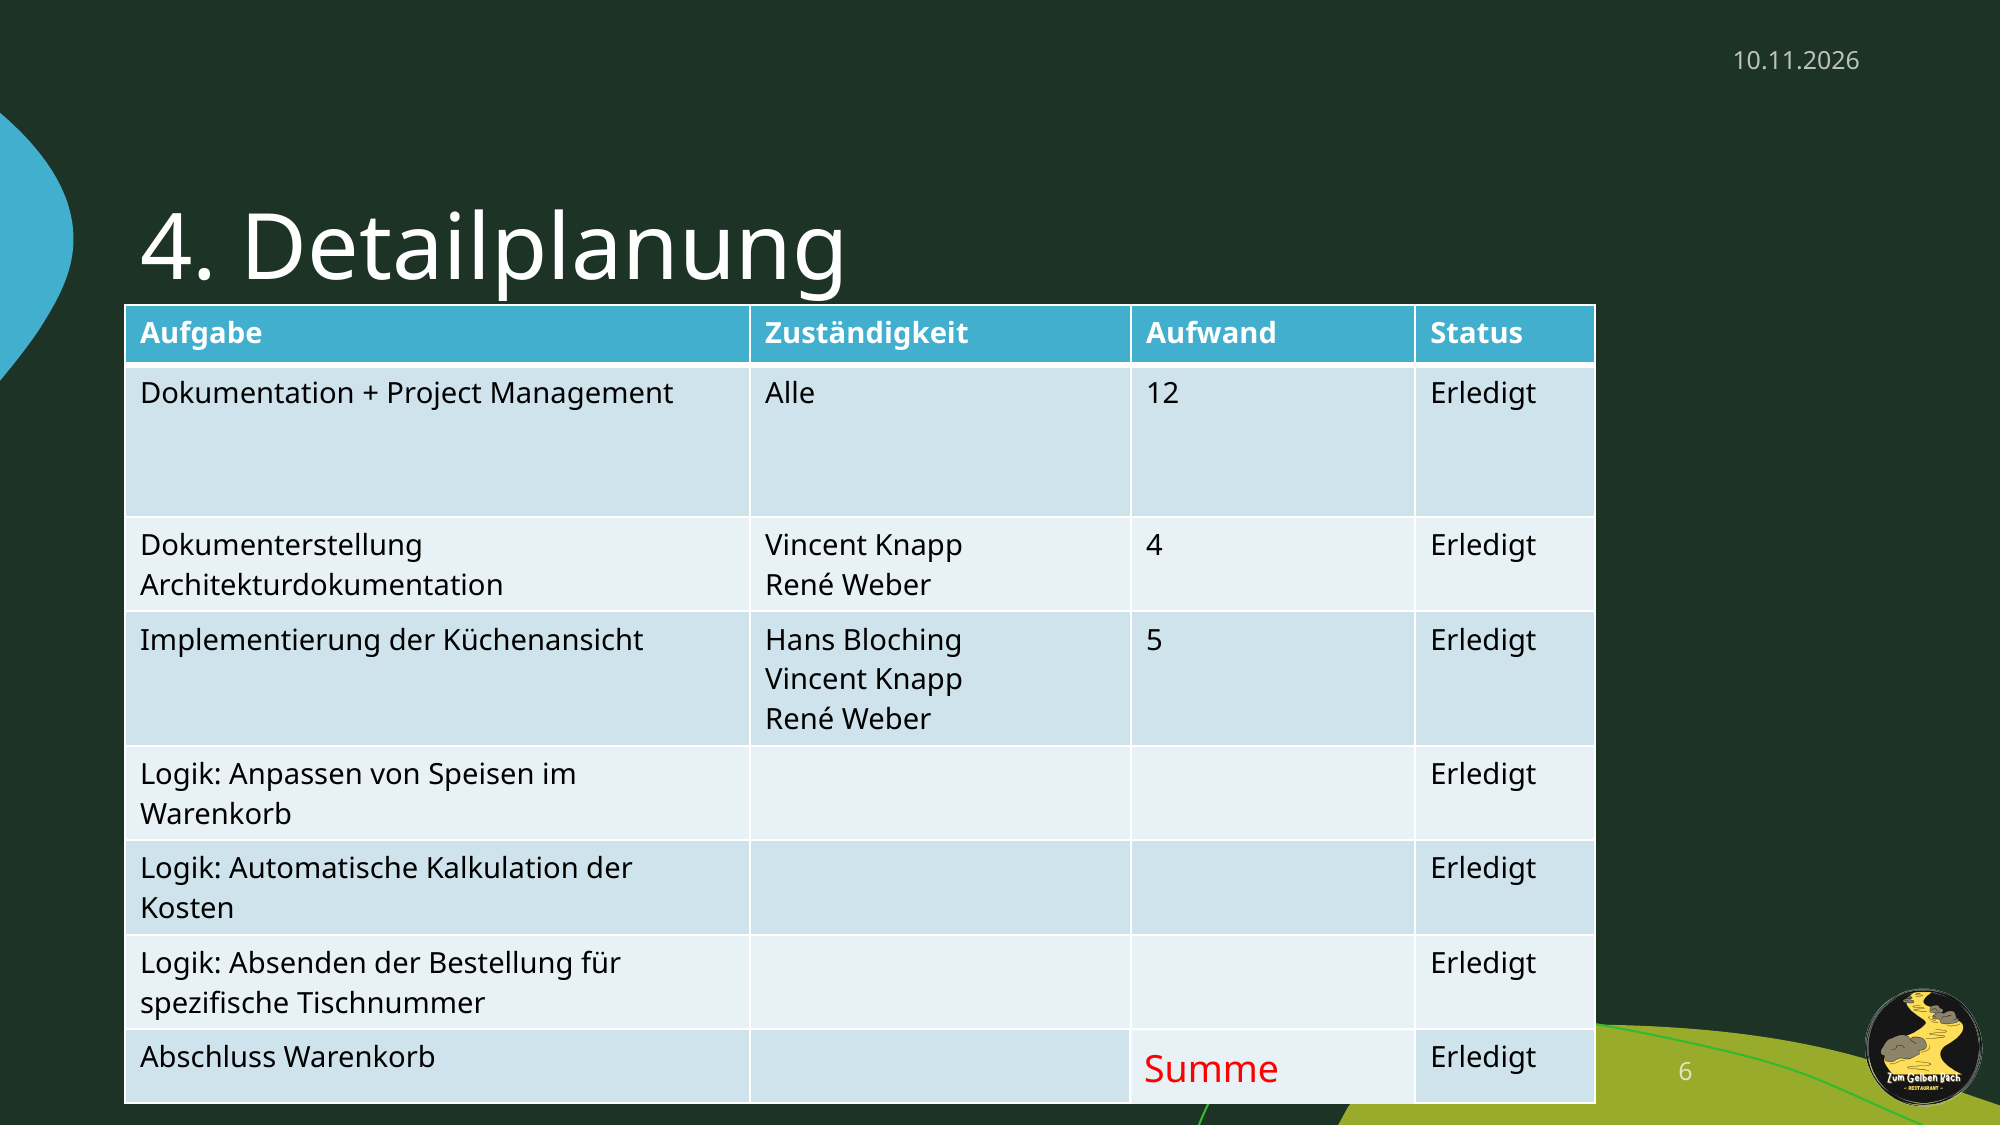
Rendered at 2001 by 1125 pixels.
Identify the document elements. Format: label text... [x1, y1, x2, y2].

table_header Aufgabe [126, 306, 749, 362]
table_cell Dokumentation + Project Management [126, 368, 749, 516]
slide_number 6 [1596, 1042, 1708, 1103]
table_cell Logik: Absenden der Bestellung für spezifische Tischnummer [126, 936, 749, 1028]
table_cell Implementierung der Küchenansicht [126, 612, 749, 745]
table_cell Logik: Automatische Kalkulation der Kosten [126, 841, 749, 934]
table_cell Logik: Anpassen von Speisen im Warenkorb [126, 747, 749, 839]
table_cell Vincent Knapp René Weber [751, 518, 1130, 610]
table_cell [751, 936, 1130, 1028]
table_header Aufwand [1132, 306, 1414, 362]
table_cell [1132, 747, 1414, 839]
table_cell Erledigt [1416, 612, 1594, 745]
table_cell [751, 1030, 1129, 1102]
table_cell Hans Bloching Vincent Knapp René Weber [751, 612, 1130, 745]
table_cell Erledigt [1416, 1030, 1594, 1102]
table_cell Erledigt [1416, 368, 1594, 516]
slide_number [1540, 31, 1875, 92]
table_cell Alle [751, 368, 1130, 516]
table_cell [1132, 936, 1414, 1028]
picture [1129, 1029, 1415, 1105]
table_cell 12 [1132, 368, 1414, 516]
table_header Zuständigkeit [751, 306, 1130, 362]
table_cell 4 [1132, 518, 1414, 610]
table_cell [751, 747, 1130, 839]
table_cell Abschluss Warenkorb [126, 1030, 749, 1102]
table_cell Erledigt [1416, 518, 1594, 610]
table_cell Dokumenterstellung Architekturdokumentation [126, 518, 749, 610]
table_cell [1132, 841, 1414, 934]
table_cell Erledigt [1416, 841, 1594, 934]
table_cell Erledigt [1416, 747, 1594, 839]
title 4. Detailplanung [125, 125, 1875, 375]
table_header Status [1416, 306, 1594, 362]
table_cell Erledigt [1416, 936, 1594, 1028]
table_cell 5 [1132, 612, 1414, 745]
table_cell [751, 841, 1130, 934]
